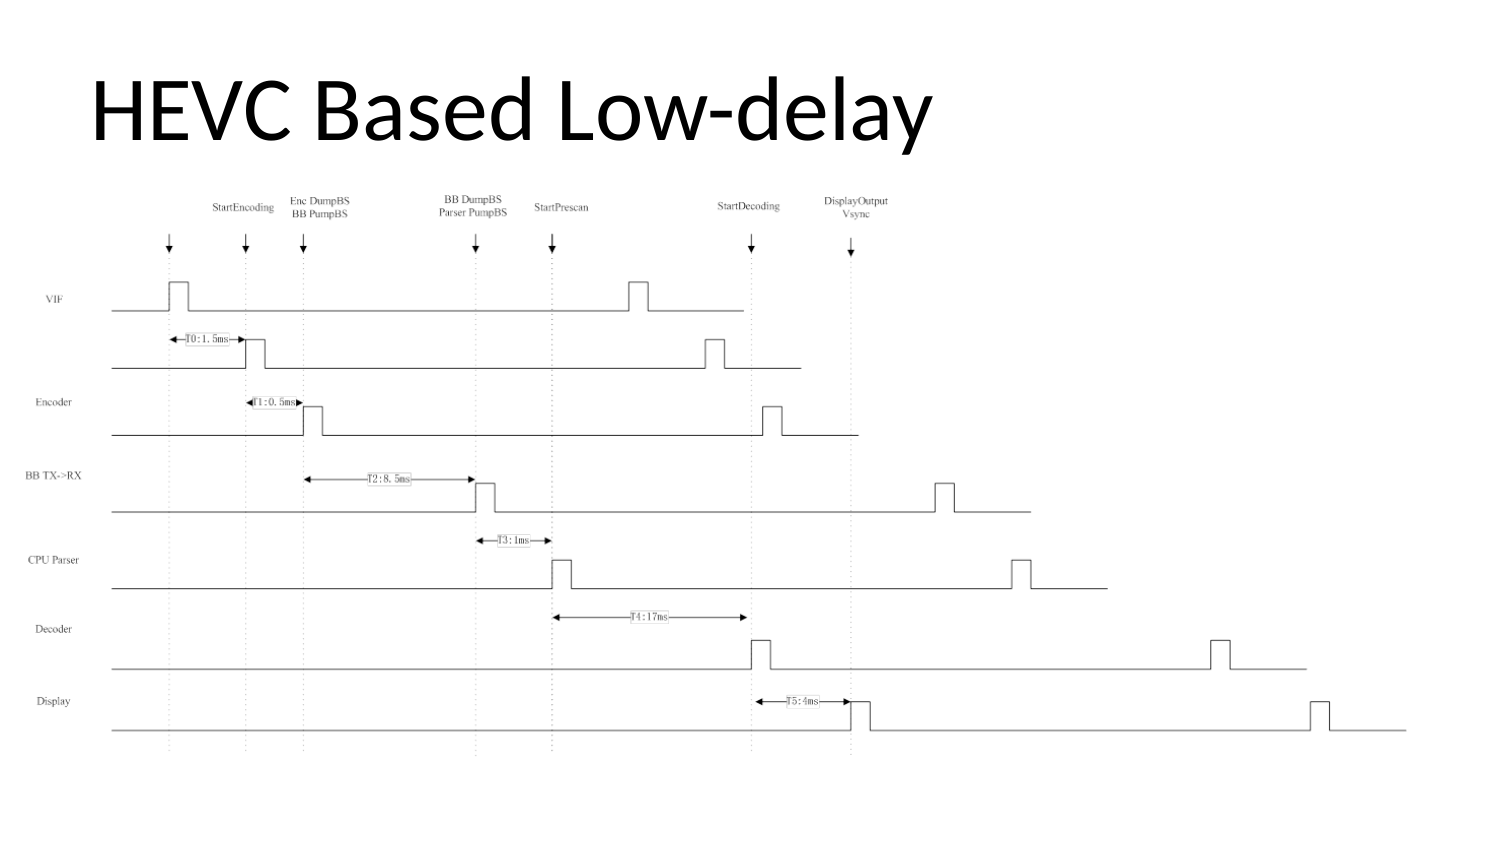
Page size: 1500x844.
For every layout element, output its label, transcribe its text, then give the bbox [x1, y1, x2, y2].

title HEVC Based Low-delay [75, 33, 1425, 175]
picture [2, 192, 1409, 762]
